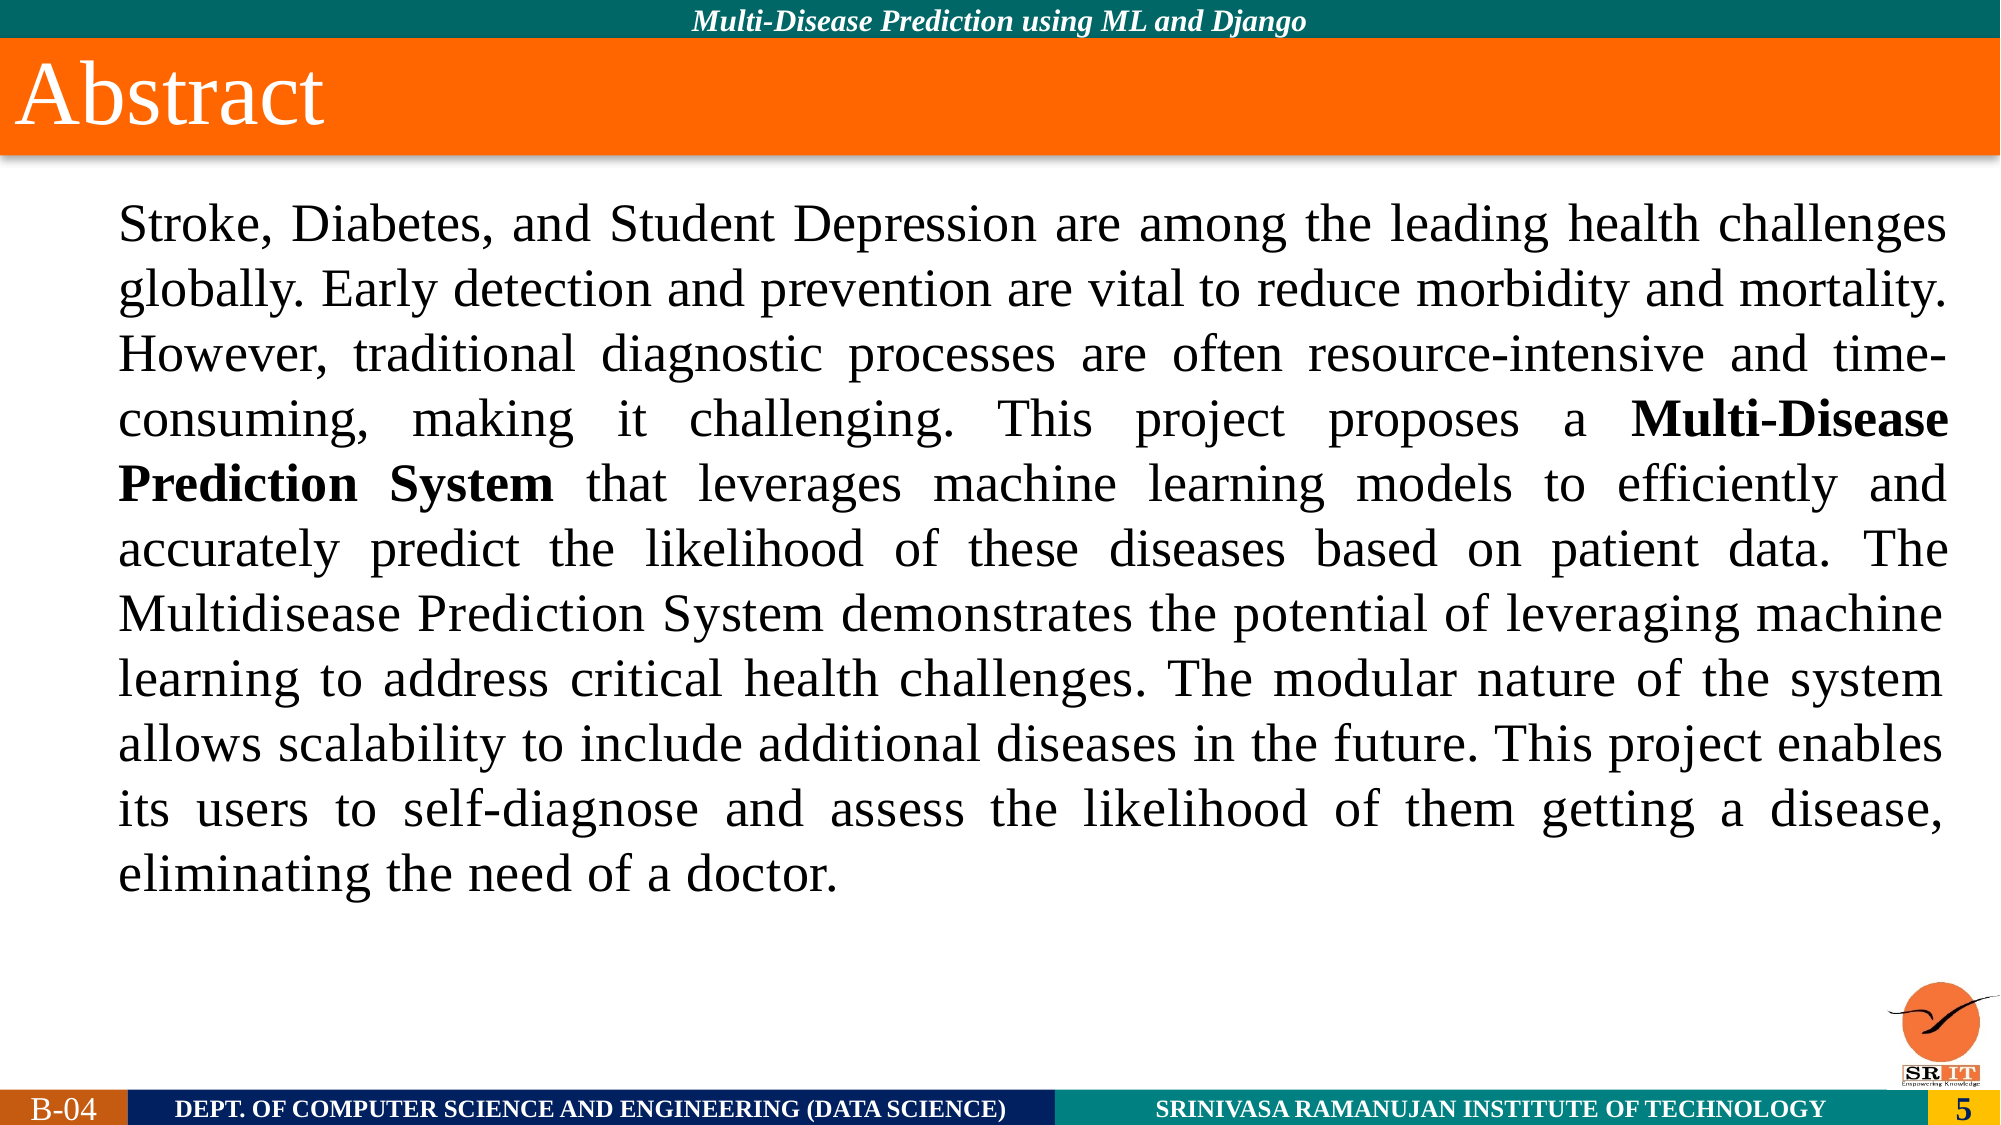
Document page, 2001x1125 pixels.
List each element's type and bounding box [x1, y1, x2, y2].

list [32, 180, 1965, 1065]
title [0, 38, 2000, 156]
